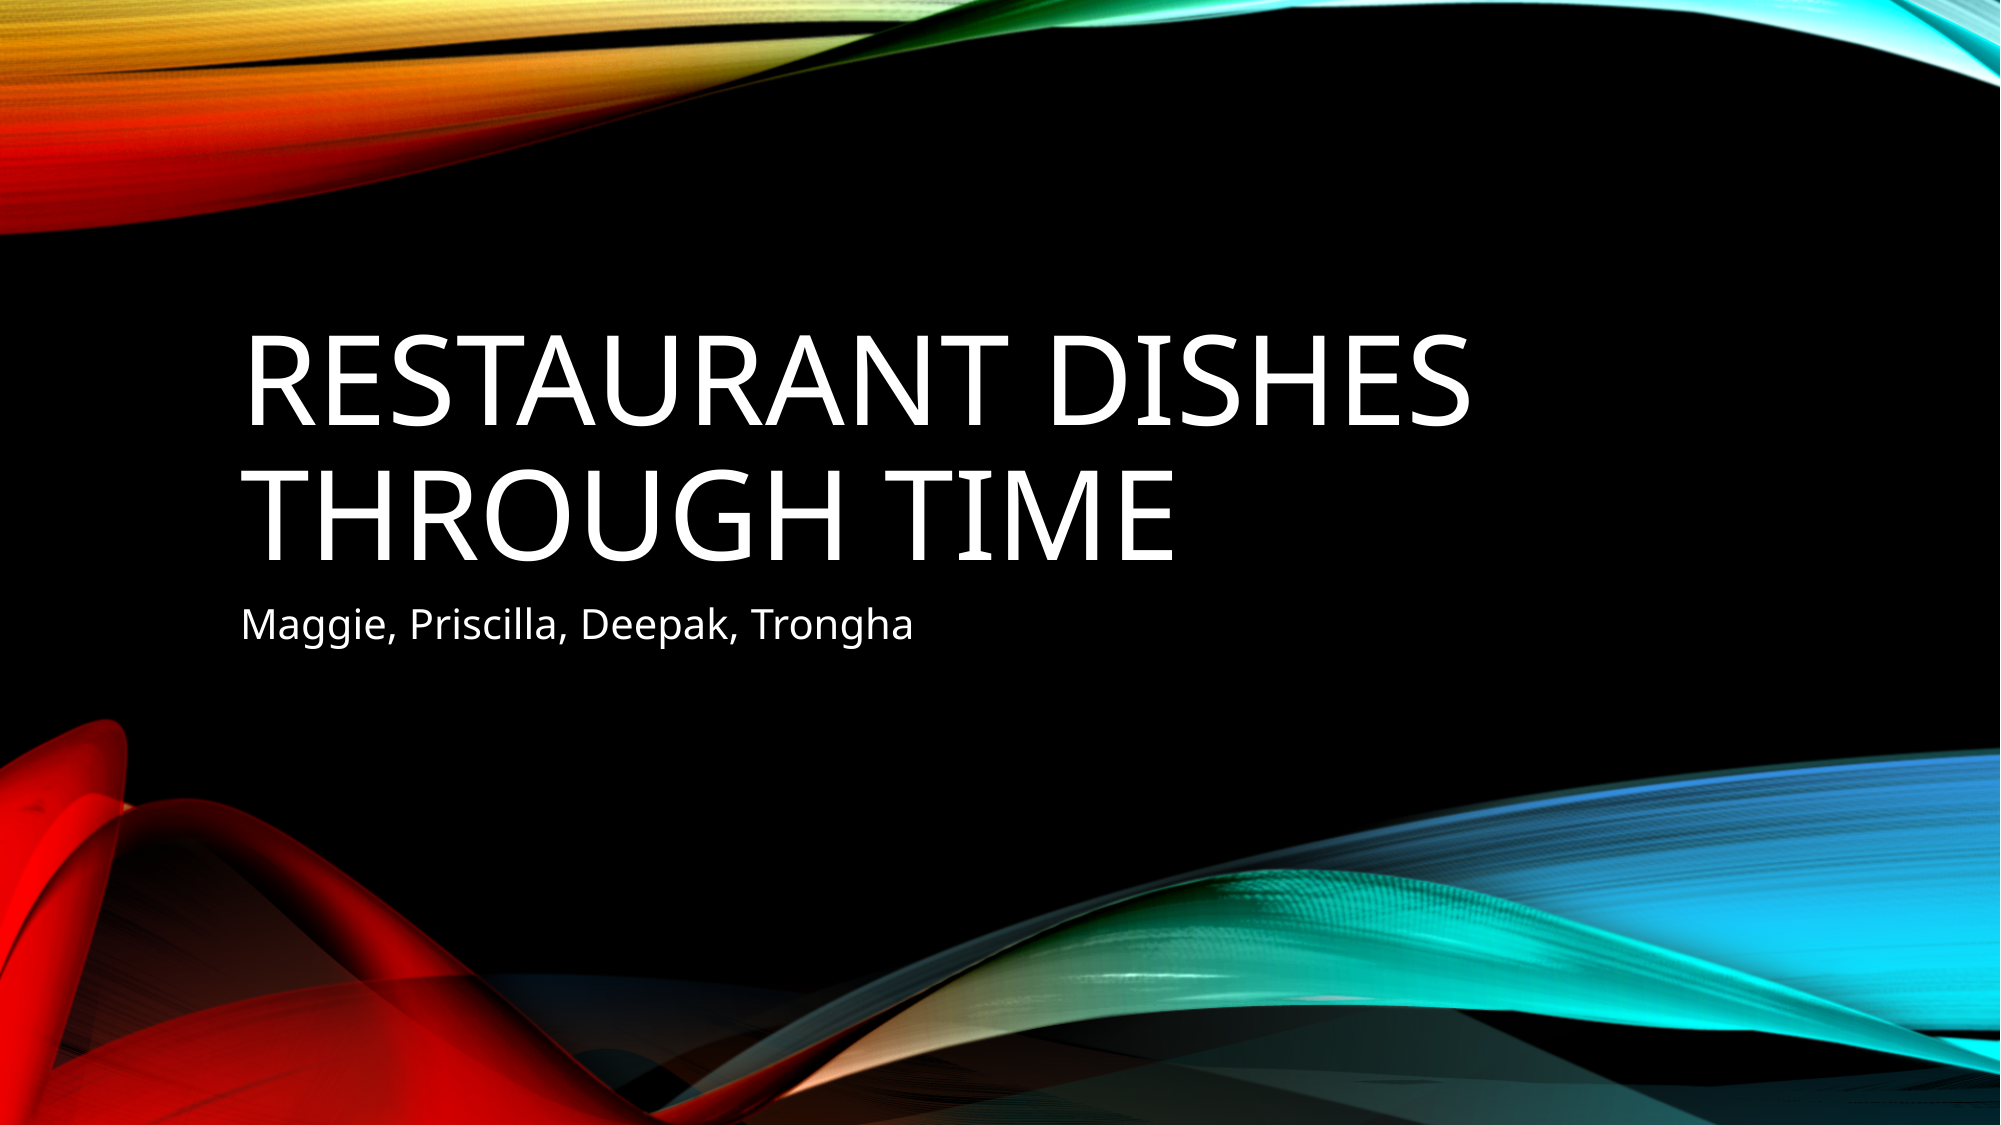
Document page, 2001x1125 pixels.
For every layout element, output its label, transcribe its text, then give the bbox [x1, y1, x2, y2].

picture [0, 0, 2000, 237]
subtitle Maggie, Priscilla, Deepak, Trongha [225, 595, 1775, 709]
title Restaurant Dishes through time [225, 295, 1775, 595]
picture [0, 717, 2000, 1125]
